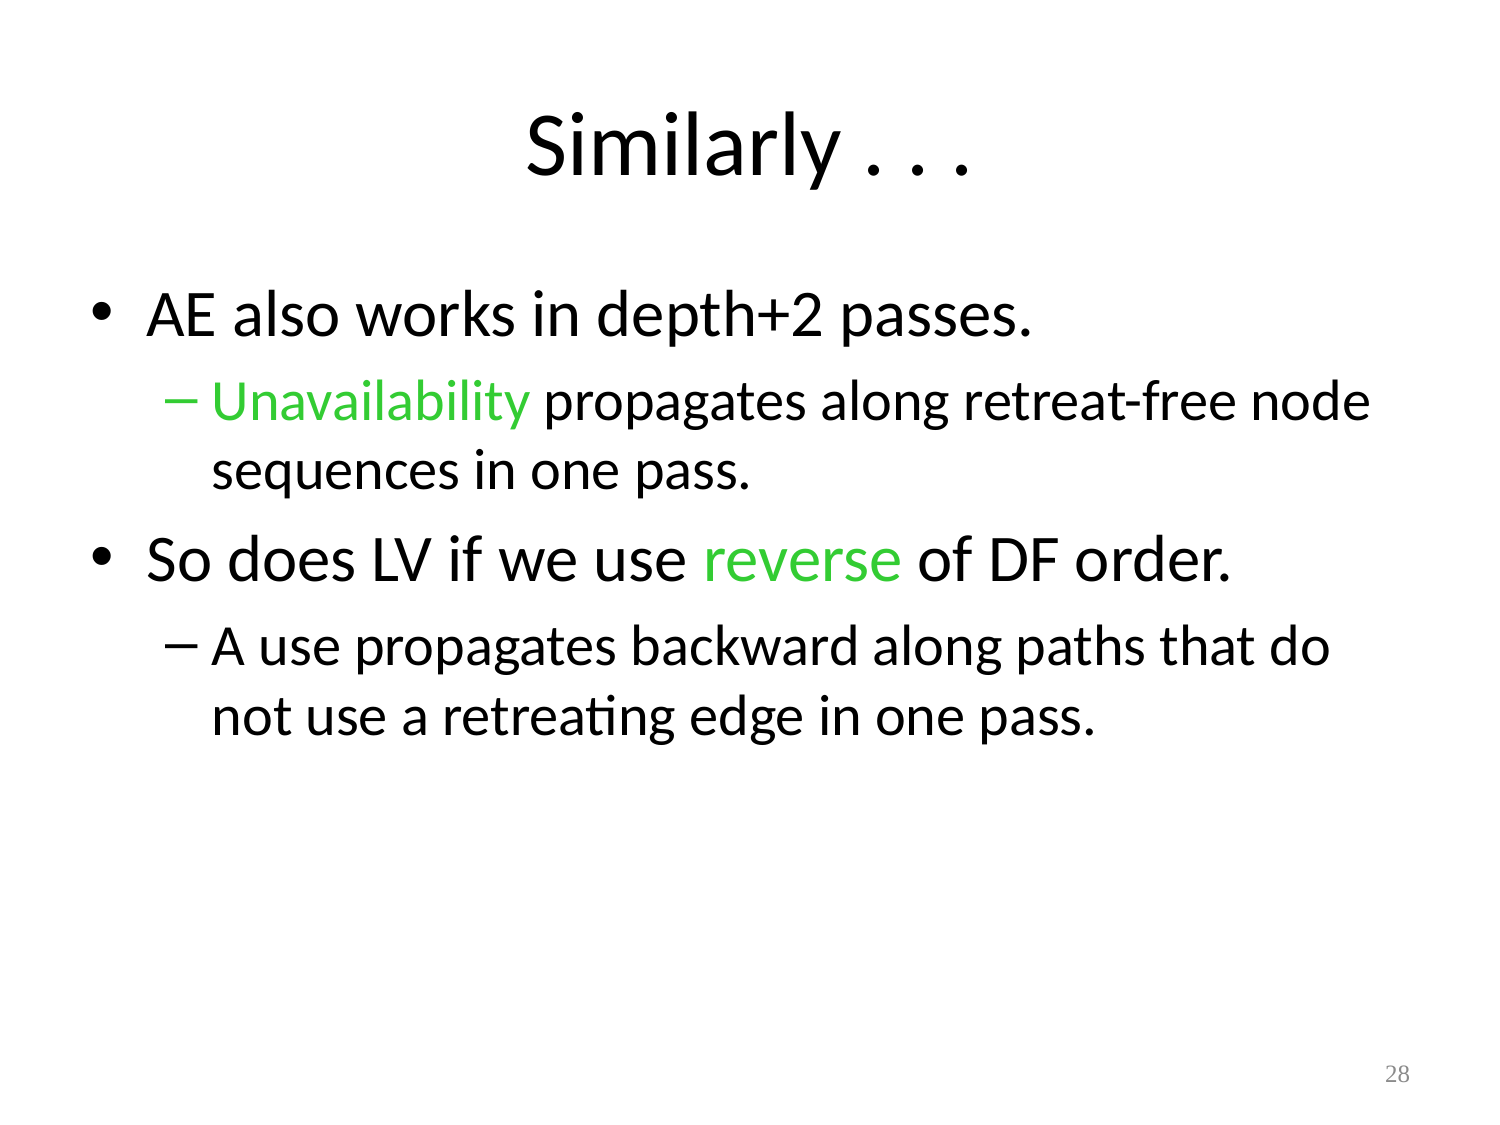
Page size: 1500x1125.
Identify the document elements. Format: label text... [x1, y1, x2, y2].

list AE also works in depth+2 passes. Unavailability propagates along retreat-free node sequences in one pass. So does LV if we use reverse of DF order. A use propagates backward along paths that do not use a retreating edge in one pass. [75, 262, 1425, 1005]
title Similarly . . . [75, 45, 1425, 233]
slide_number 28 [1074, 1042, 1425, 1103]
